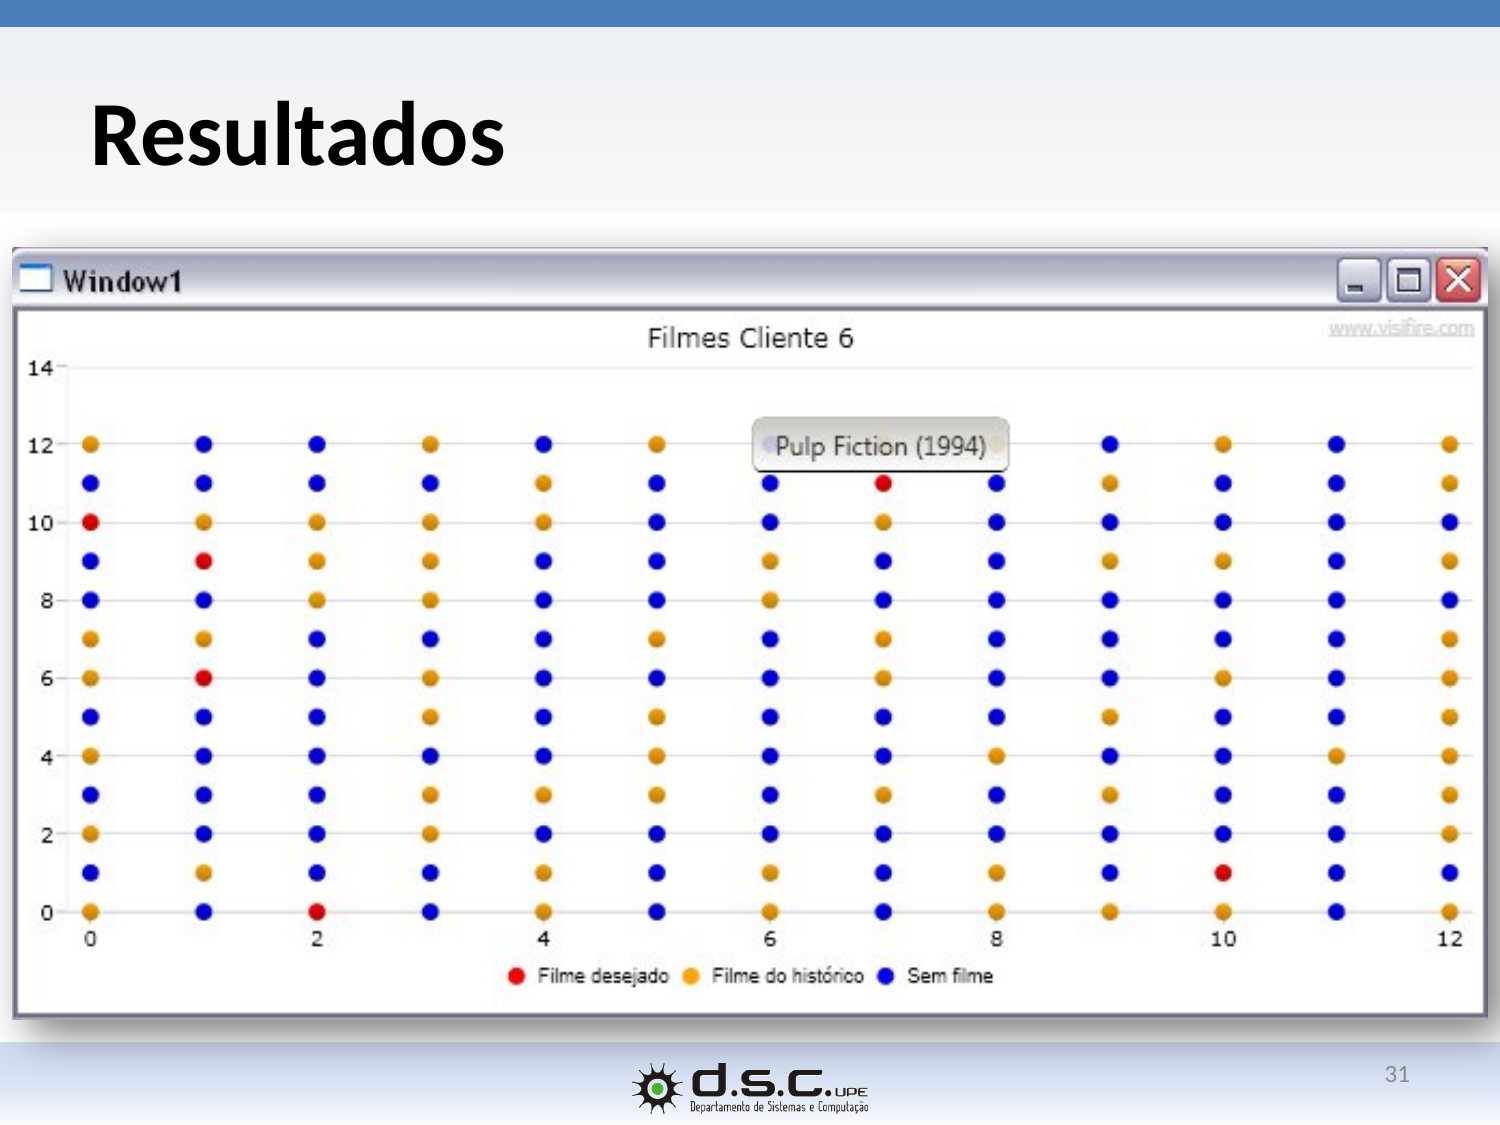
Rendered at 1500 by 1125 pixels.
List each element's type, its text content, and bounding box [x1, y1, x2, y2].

title Resultados [75, 35, 1425, 223]
picture [632, 1063, 868, 1114]
slide_number 31 [1074, 1042, 1425, 1103]
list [12, 247, 1488, 1020]
